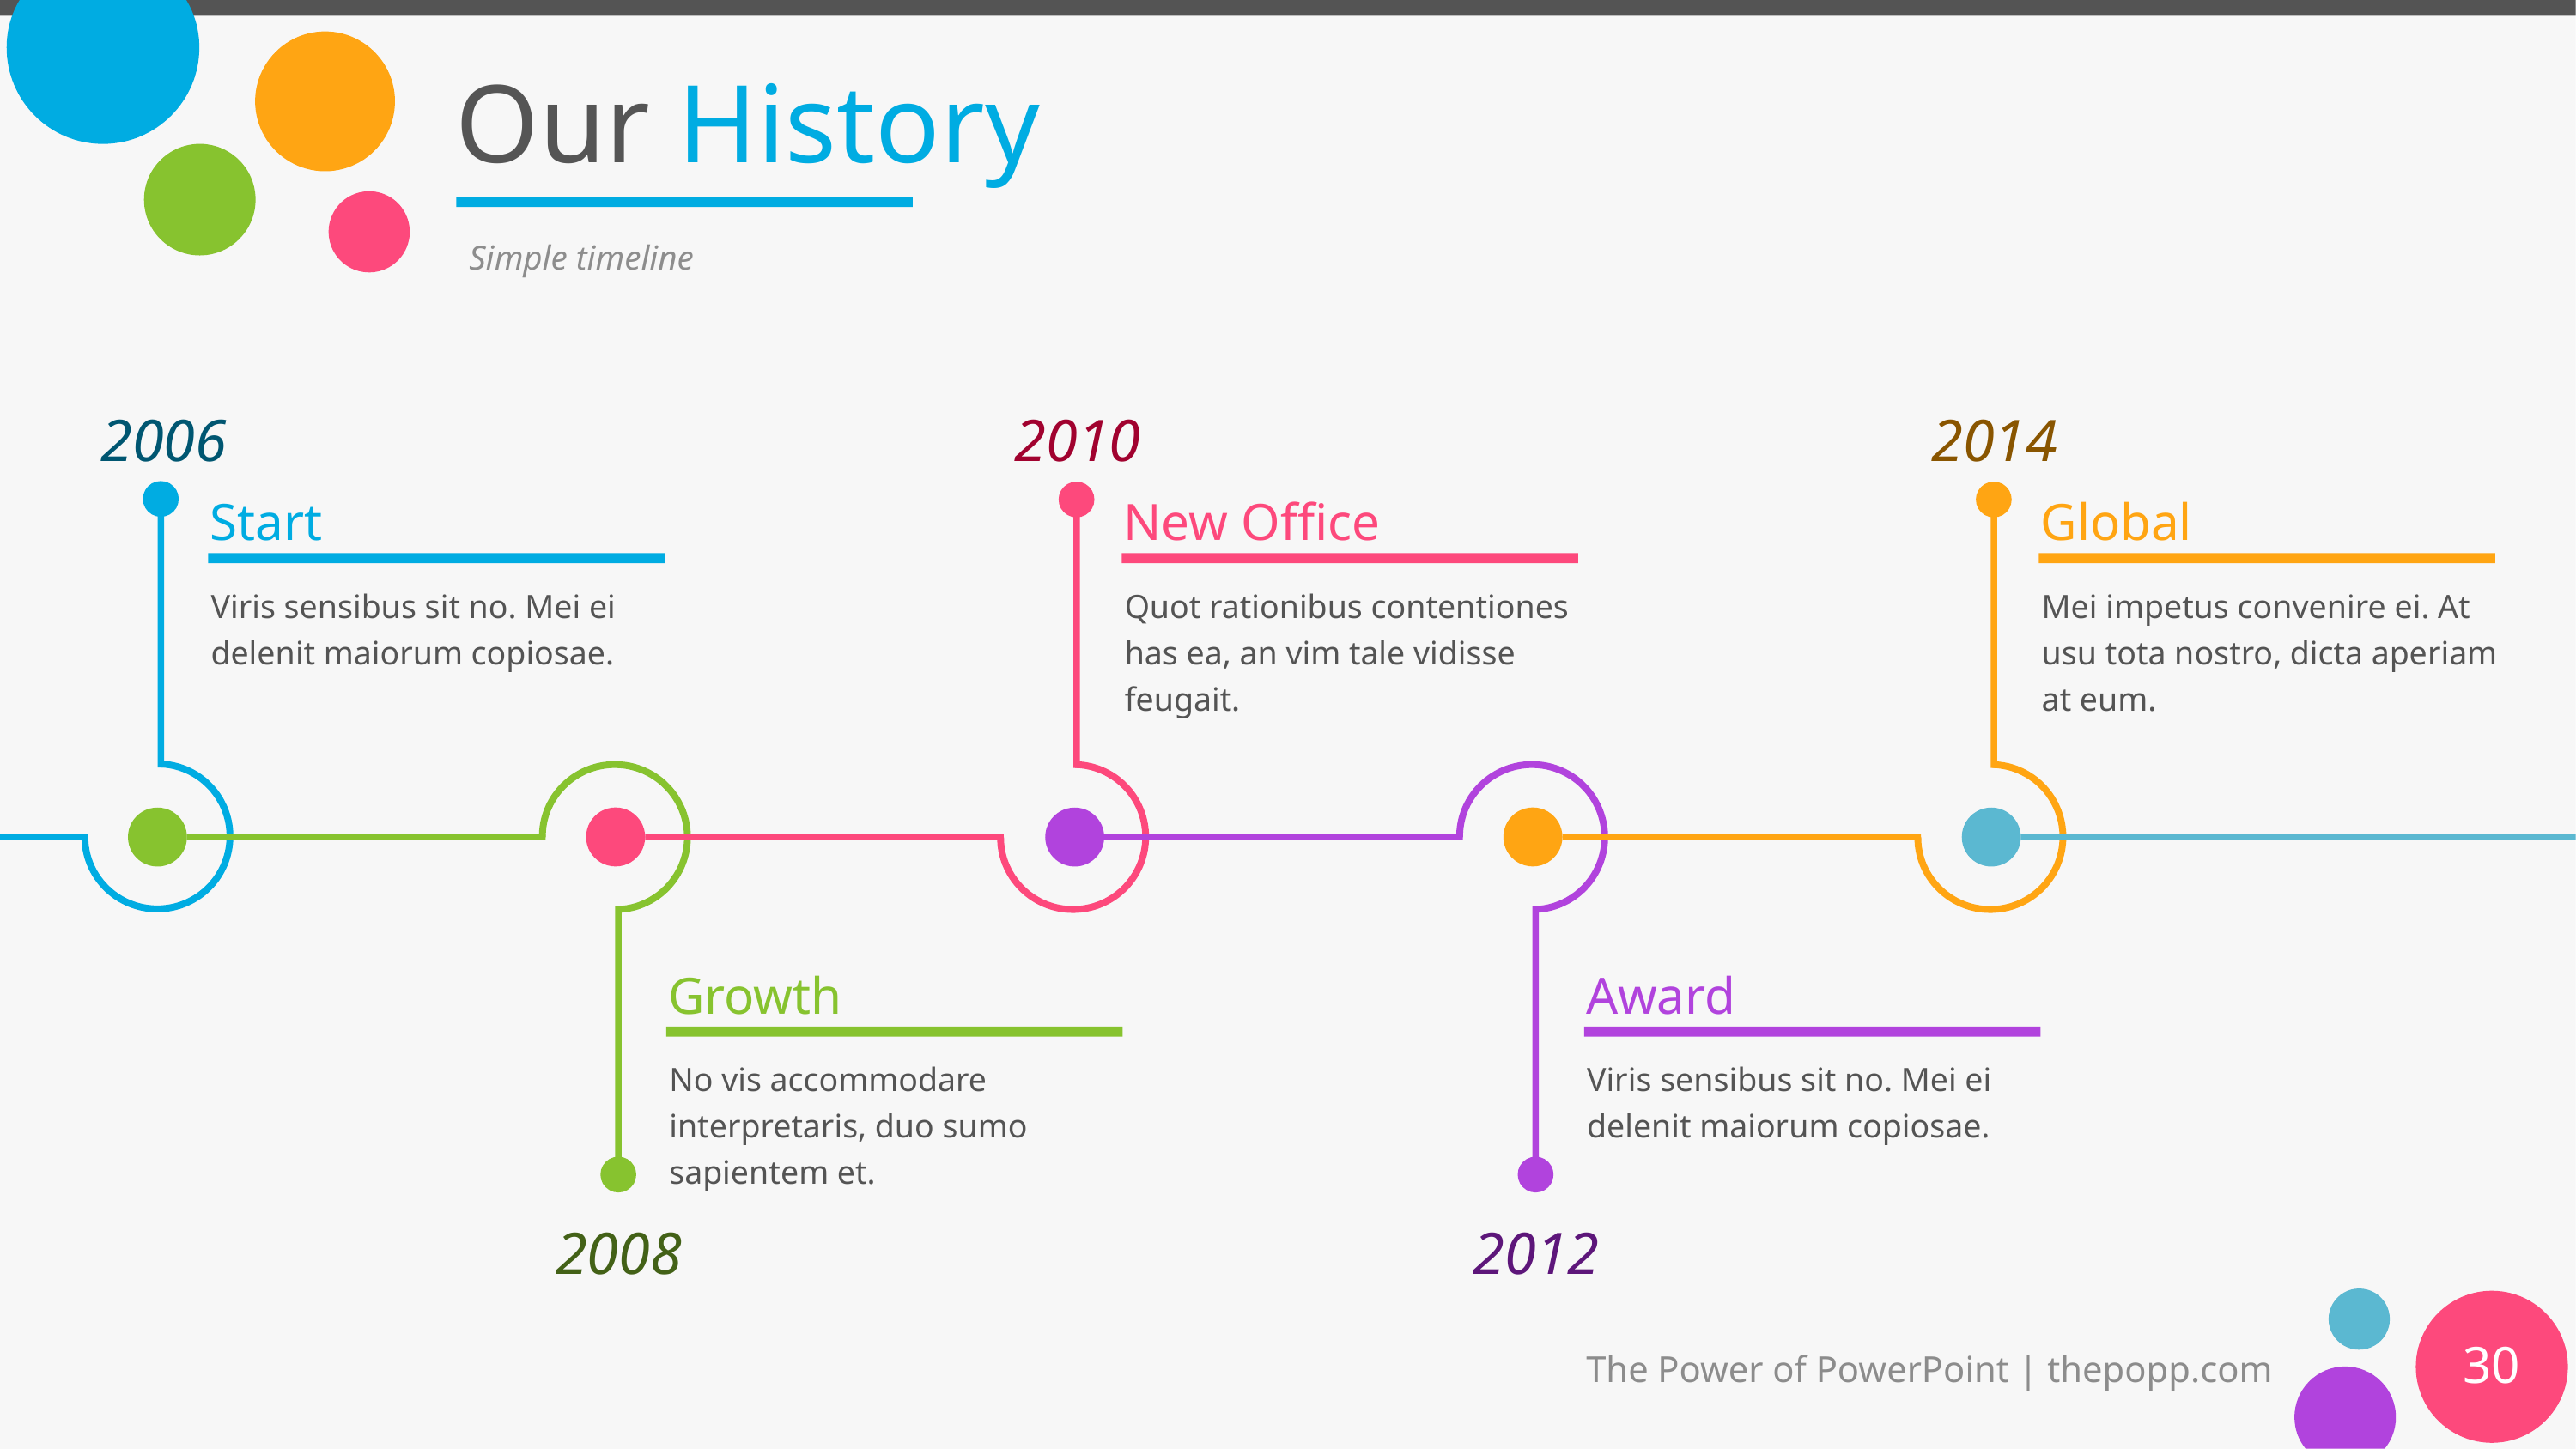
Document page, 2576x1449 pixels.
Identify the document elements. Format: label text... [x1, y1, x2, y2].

footer The Power of PowerPoint | thepopp.com [1479, 1332, 2296, 1410]
title Our History [433, 34, 2454, 204]
list Award [1563, 934, 2081, 1036]
list Global [2017, 460, 2537, 562]
list New Office [1100, 460, 1619, 562]
list 2010 [954, 379, 1201, 481]
list 2006 [40, 379, 288, 481]
list Viris sensibus sit no. Mei ei delenit maiorum copiosae. [1564, 1040, 2082, 1215]
list No vis accommodare interpretaris, duo sumo sapientem et. [646, 1040, 1164, 1215]
list Simple timeline [446, 217, 2465, 288]
list Quot rationibus contentiones has ea, an vim tale vidisse feugait. [1101, 567, 1620, 741]
list Mei impetus convenire ei. At usu tota nostro, dicta aperiam at eum. [2018, 567, 2537, 741]
list Growth [645, 934, 1163, 1036]
list 2014 [1871, 379, 2118, 481]
list 2012 [1413, 1191, 1660, 1294]
list Start [186, 460, 706, 562]
list 2008 [495, 1191, 742, 1294]
list Viris sensibus sit no. Mei ei delenit maiorum copiosae. [187, 567, 707, 741]
slide_number 30 [2415, 1328, 2568, 1406]
